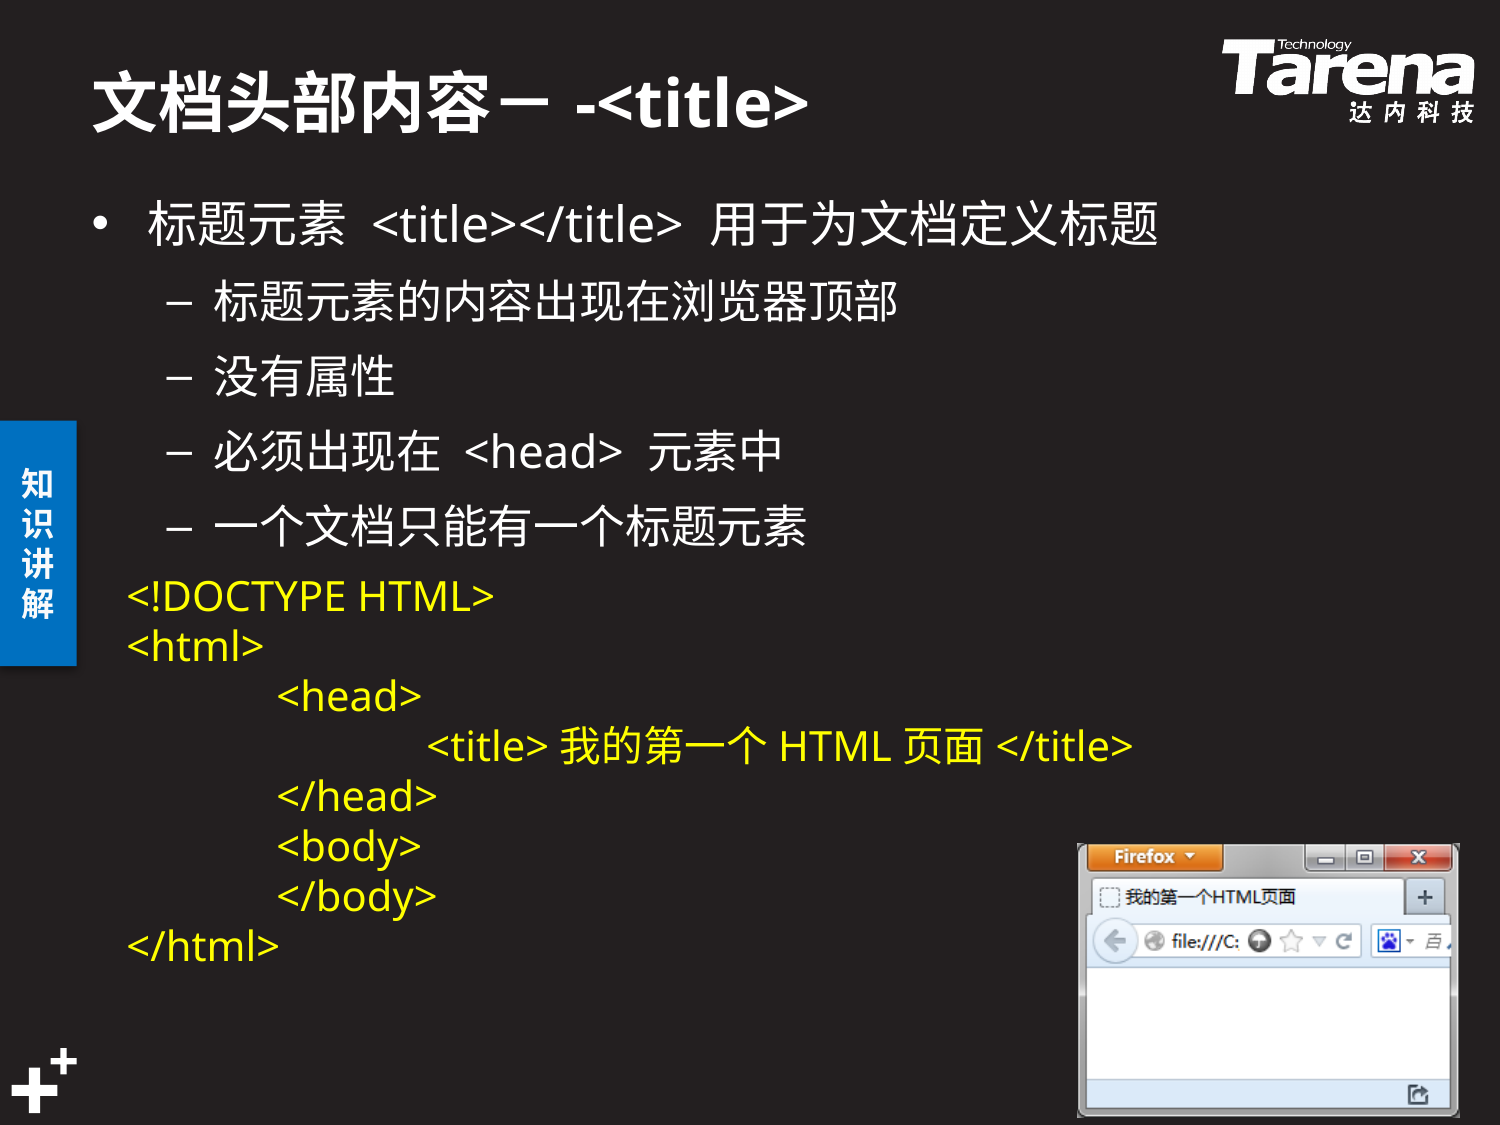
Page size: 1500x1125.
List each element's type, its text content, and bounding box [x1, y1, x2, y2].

list 标题元素 <title></title> 用于为文档定义标题 标题元素的内容出现在浏览器顶部 没有属性 必须出现在 <head> 元素中 一个文档只能有一个标题元素 [76, 172, 1400, 339]
picture [1077, 843, 1460, 1118]
text_box <!DOCTYPE HTML> <html> <head> <title>我的第一个HTML页面</title> </head> <body> </body> </html> [111, 562, 1258, 978]
title 文档头部内容－-<title> [76, 42, 1188, 160]
picture [1222, 39, 1475, 123]
